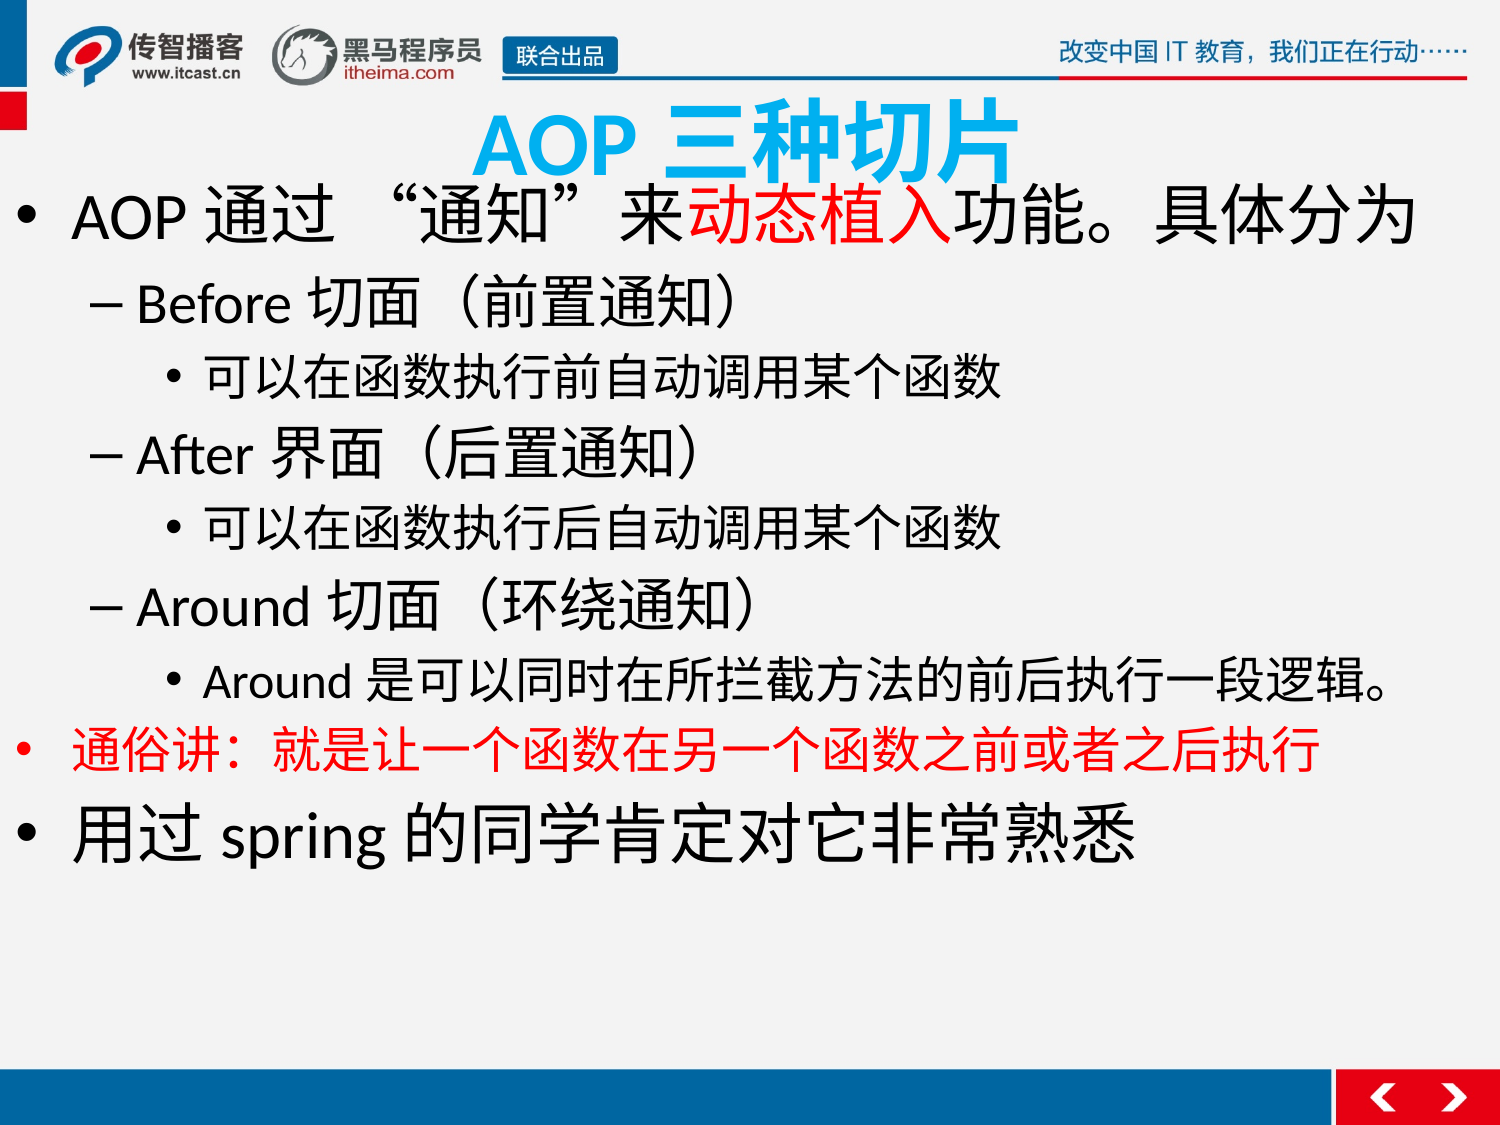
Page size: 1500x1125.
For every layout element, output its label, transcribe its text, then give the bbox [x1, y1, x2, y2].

picture [0, 0, 1500, 165]
list AOP通过 “通知”来动态植入功能。具体分为 Before切面（前置通知） 可以在函数执行前自动调用某个函数 After界面（后置通知） 可以在函数执行后自动调用某个函数 Around切面（环绕通知） Around是可以同时在所拦截方法的前后执行一段逻辑。 通俗讲：就是让一个函数在另一个函数之前或者之后执行 用过spring的同学肯定对它非常熟悉 [0, 165, 1500, 972]
picture [0, 972, 1500, 1125]
title AOP三种切片 [75, 45, 1425, 165]
